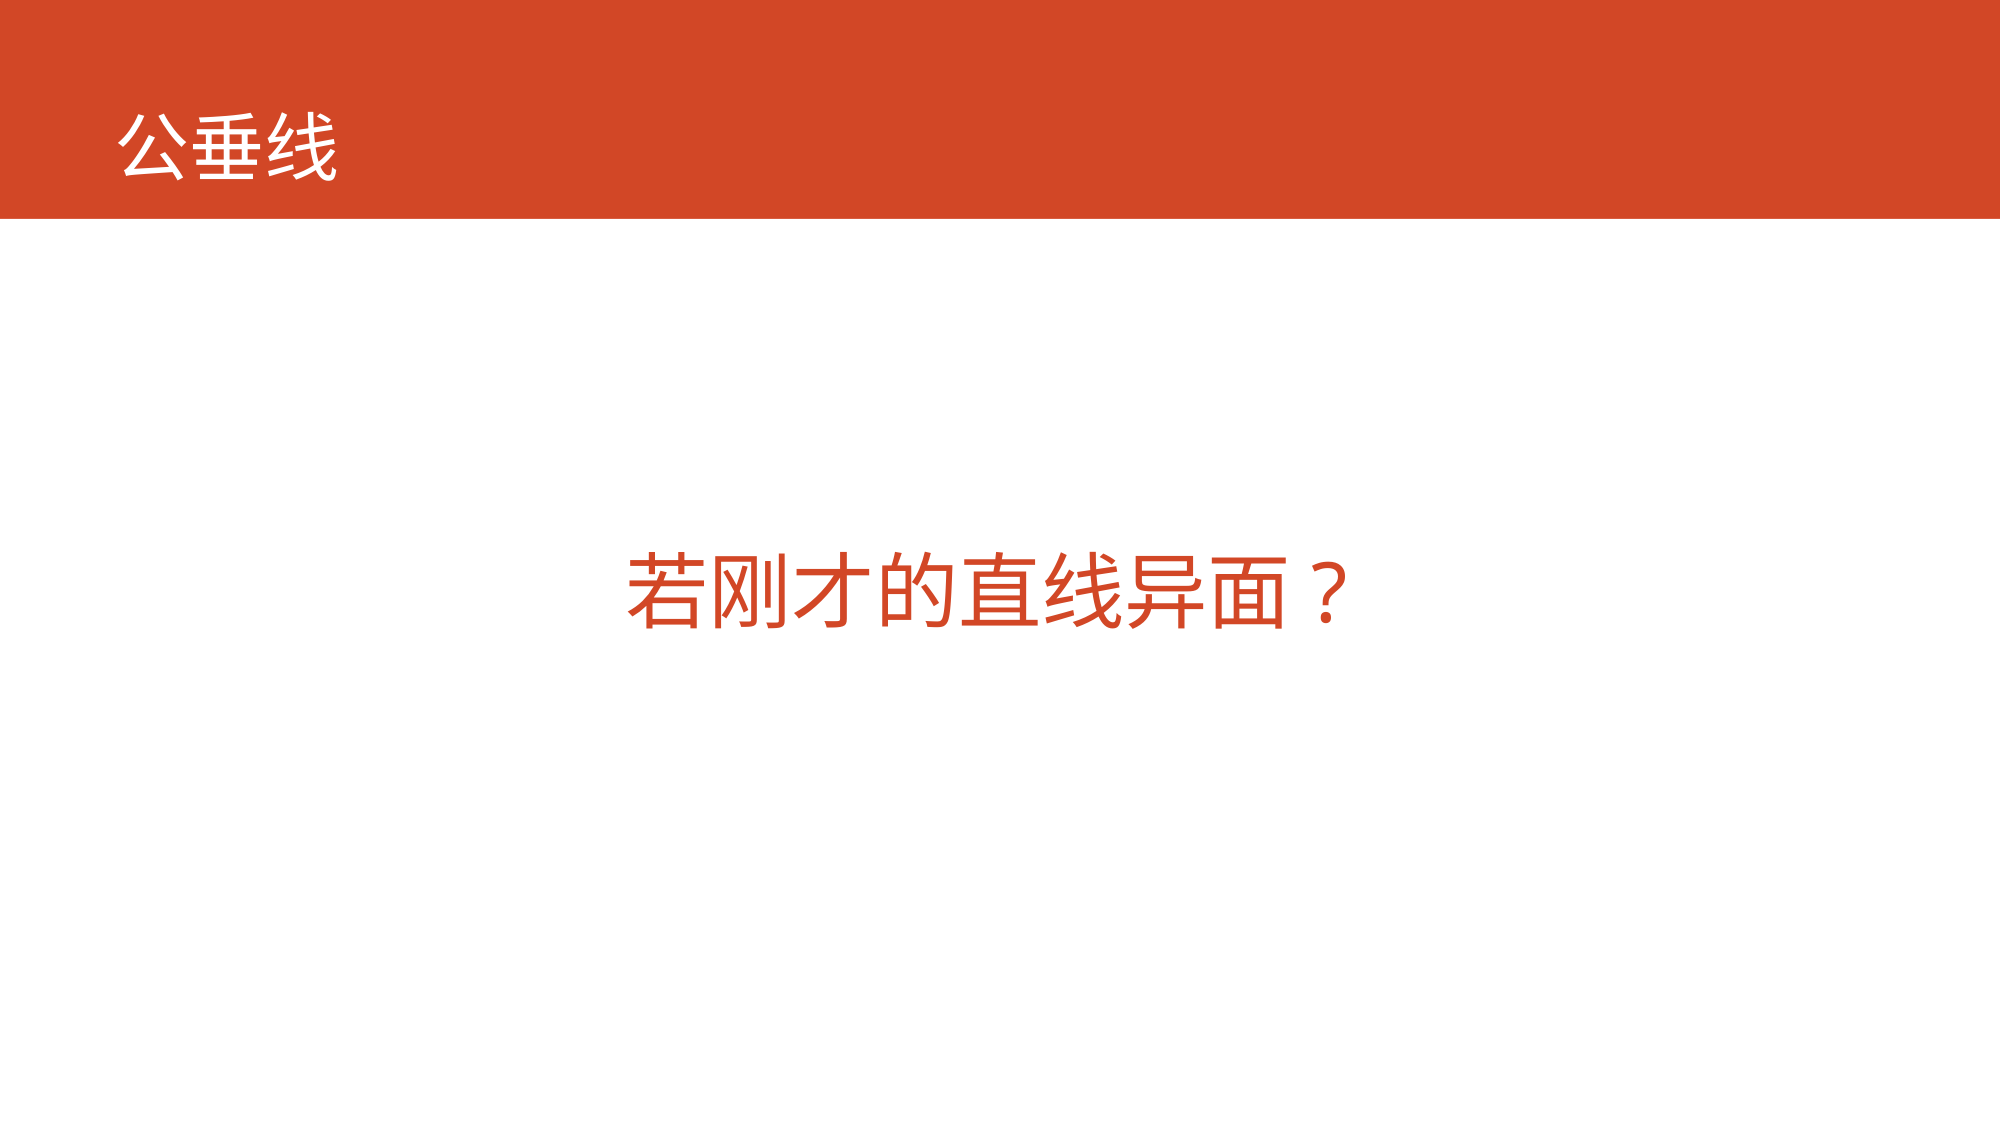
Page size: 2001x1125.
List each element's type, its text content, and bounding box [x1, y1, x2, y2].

title 公垂线 [99, 0, 1863, 199]
list 若刚才的直线异面? [610, 481, 1352, 625]
